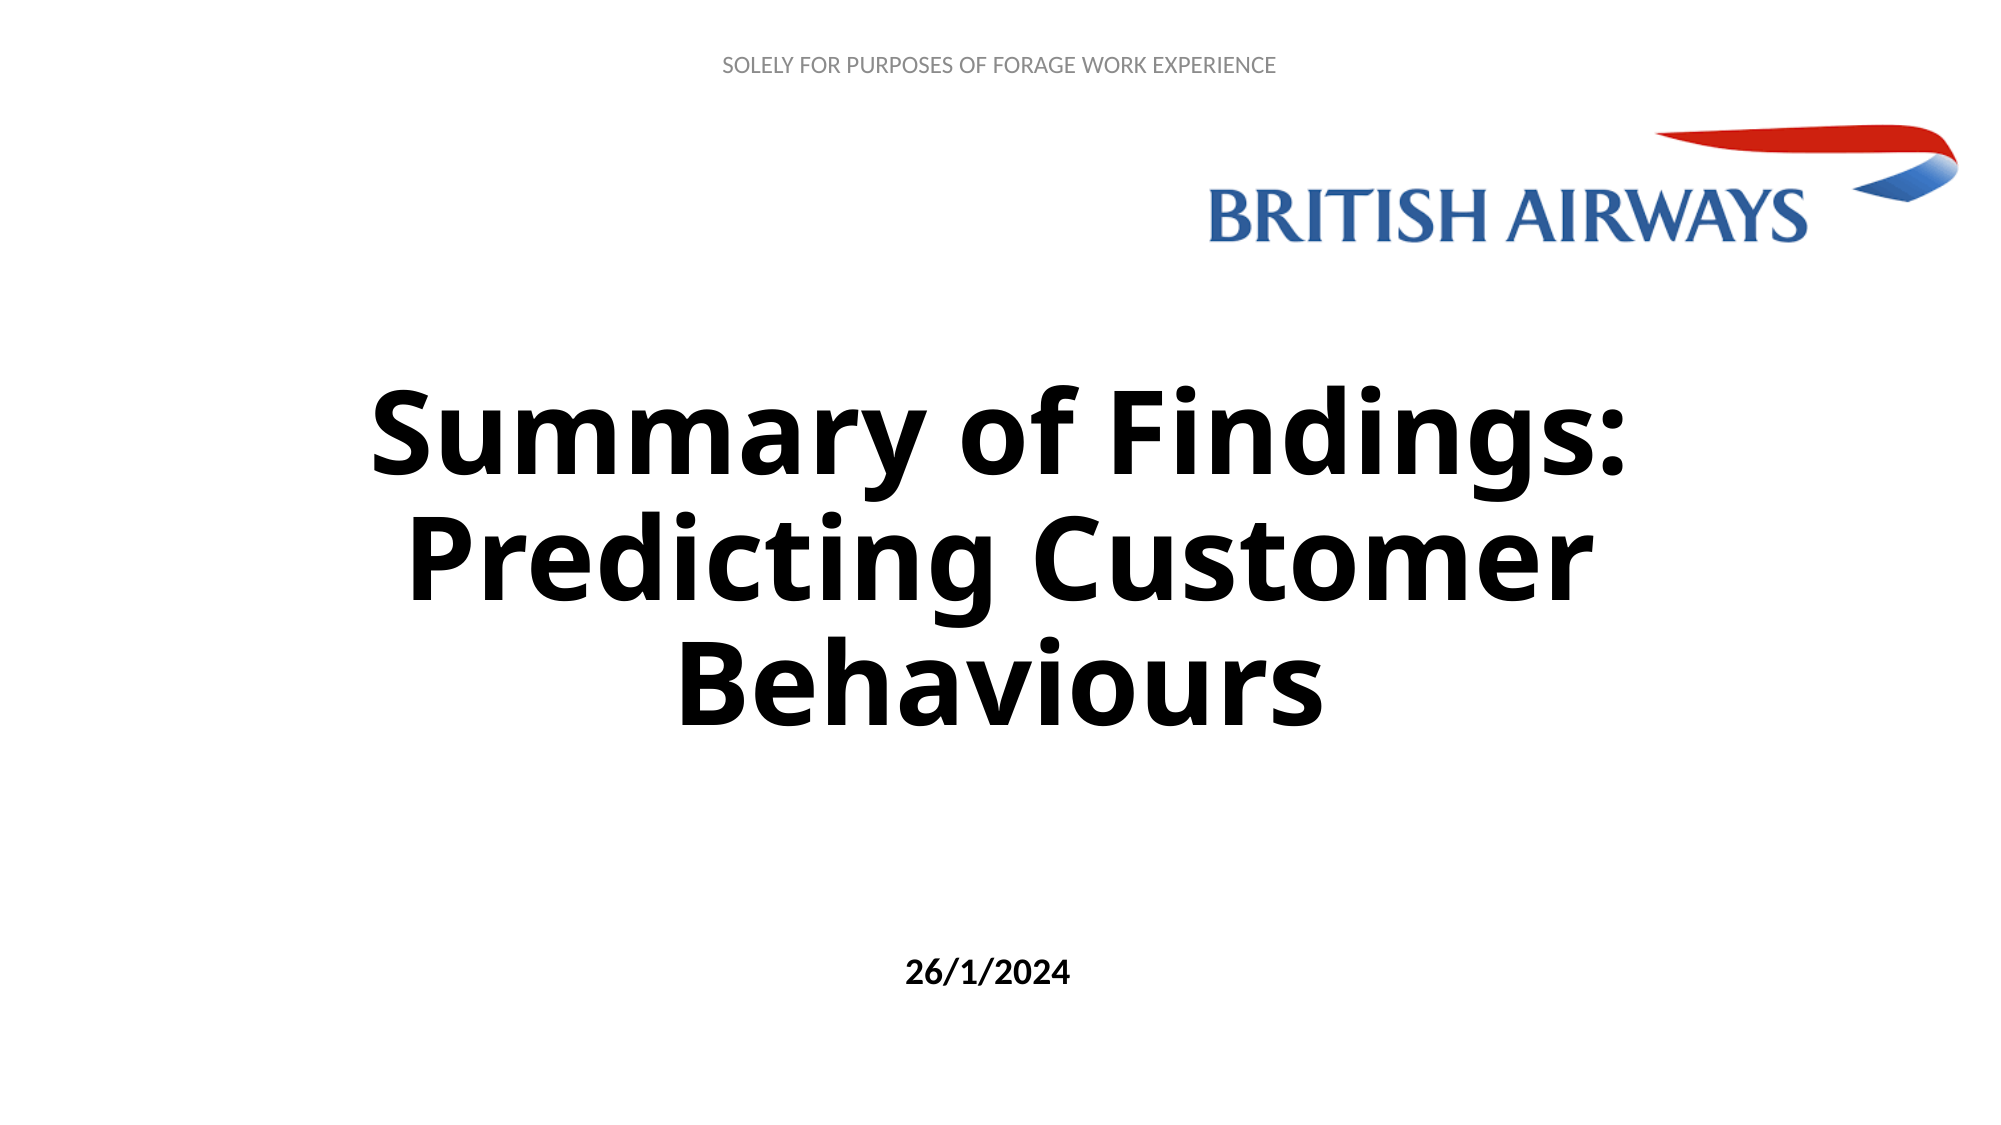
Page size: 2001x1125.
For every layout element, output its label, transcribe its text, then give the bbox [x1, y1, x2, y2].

text_box 26/1/2024 [890, 939, 1098, 1000]
title Summary of Findings: Predicting Customer Behaviours [249, 366, 1750, 759]
picture [1208, 124, 1959, 244]
